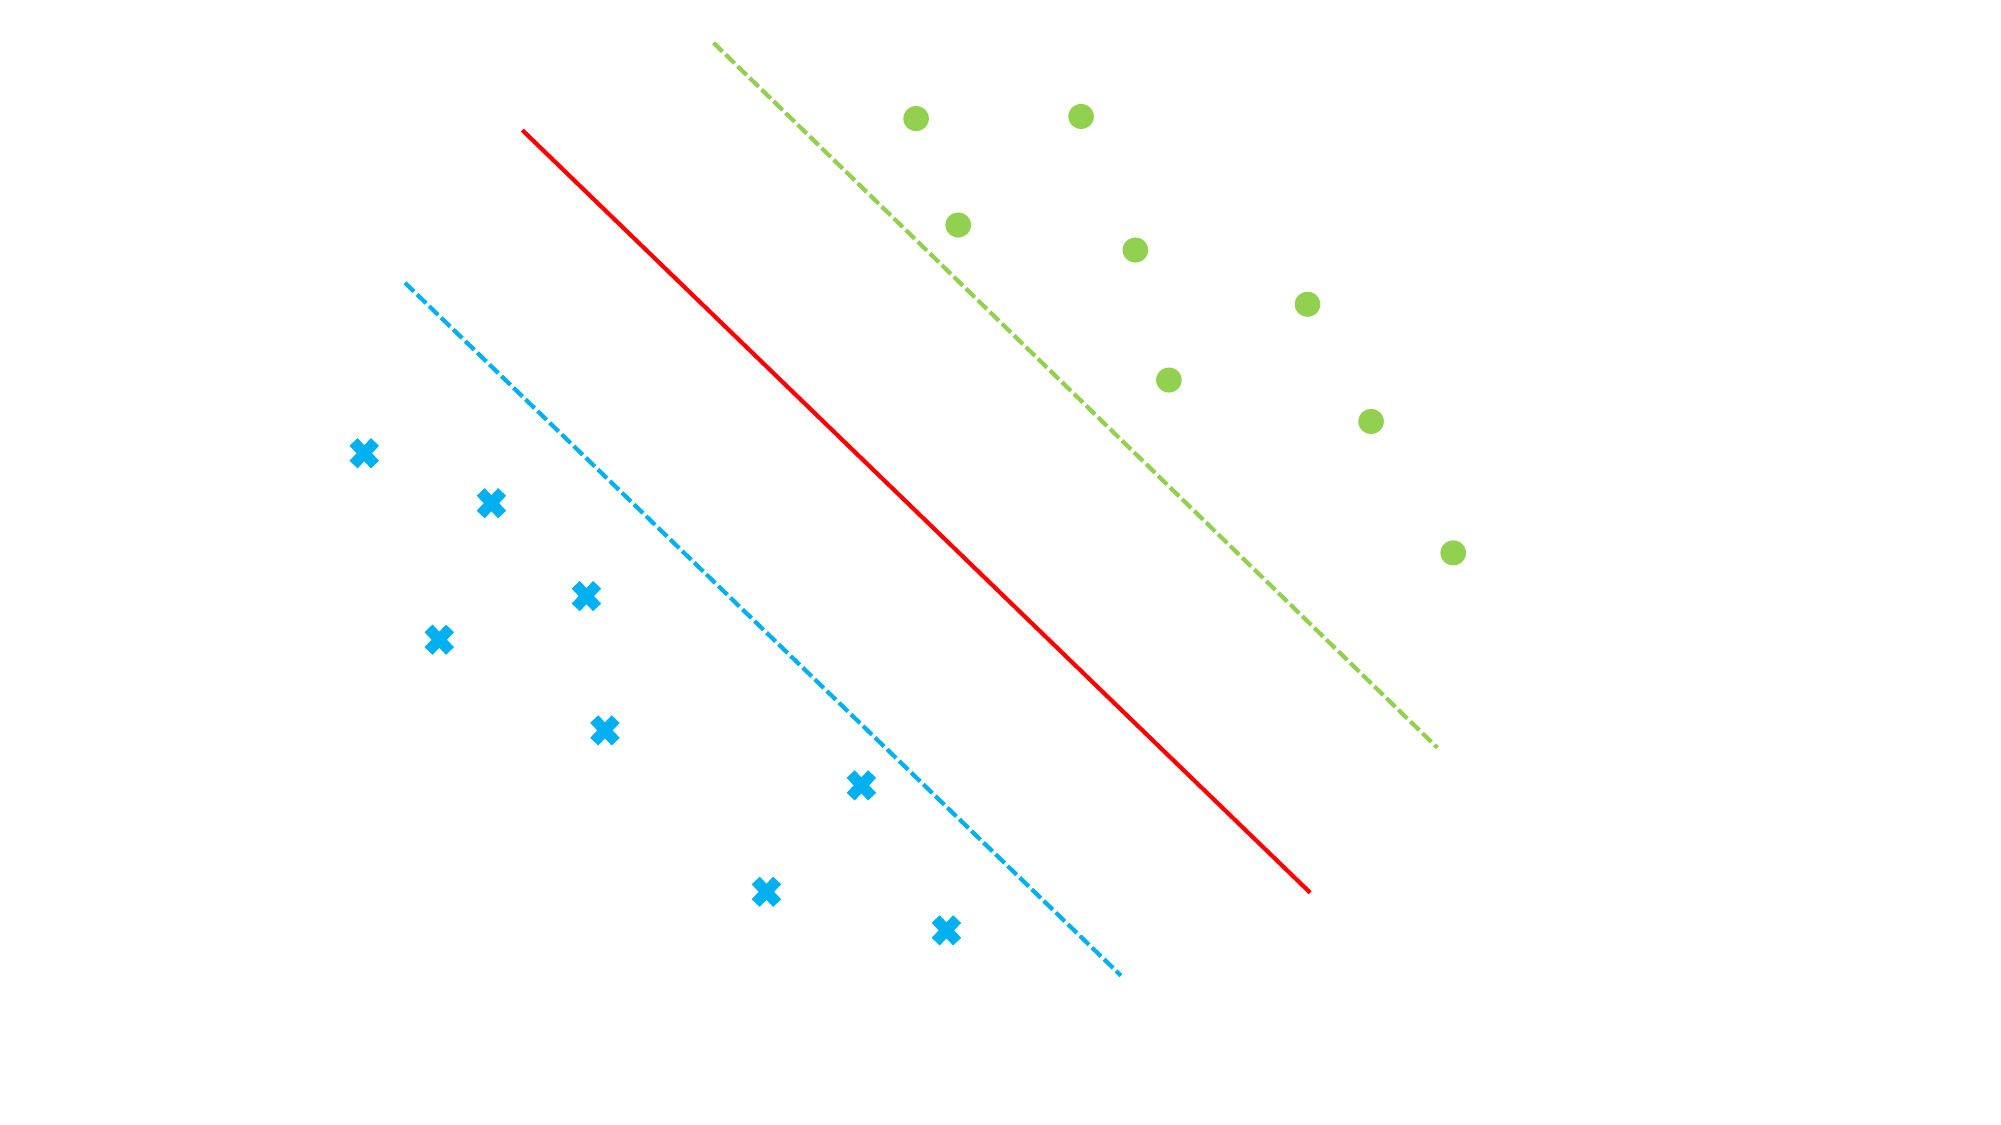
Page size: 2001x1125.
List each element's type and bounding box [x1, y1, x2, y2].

text_box [404, 282, 1121, 976]
text_box [349, 438, 379, 469]
text_box [1121, 748, 1311, 893]
text_box [1440, 540, 1467, 566]
text_box [713, 42, 1438, 748]
text_box [522, 130, 713, 282]
